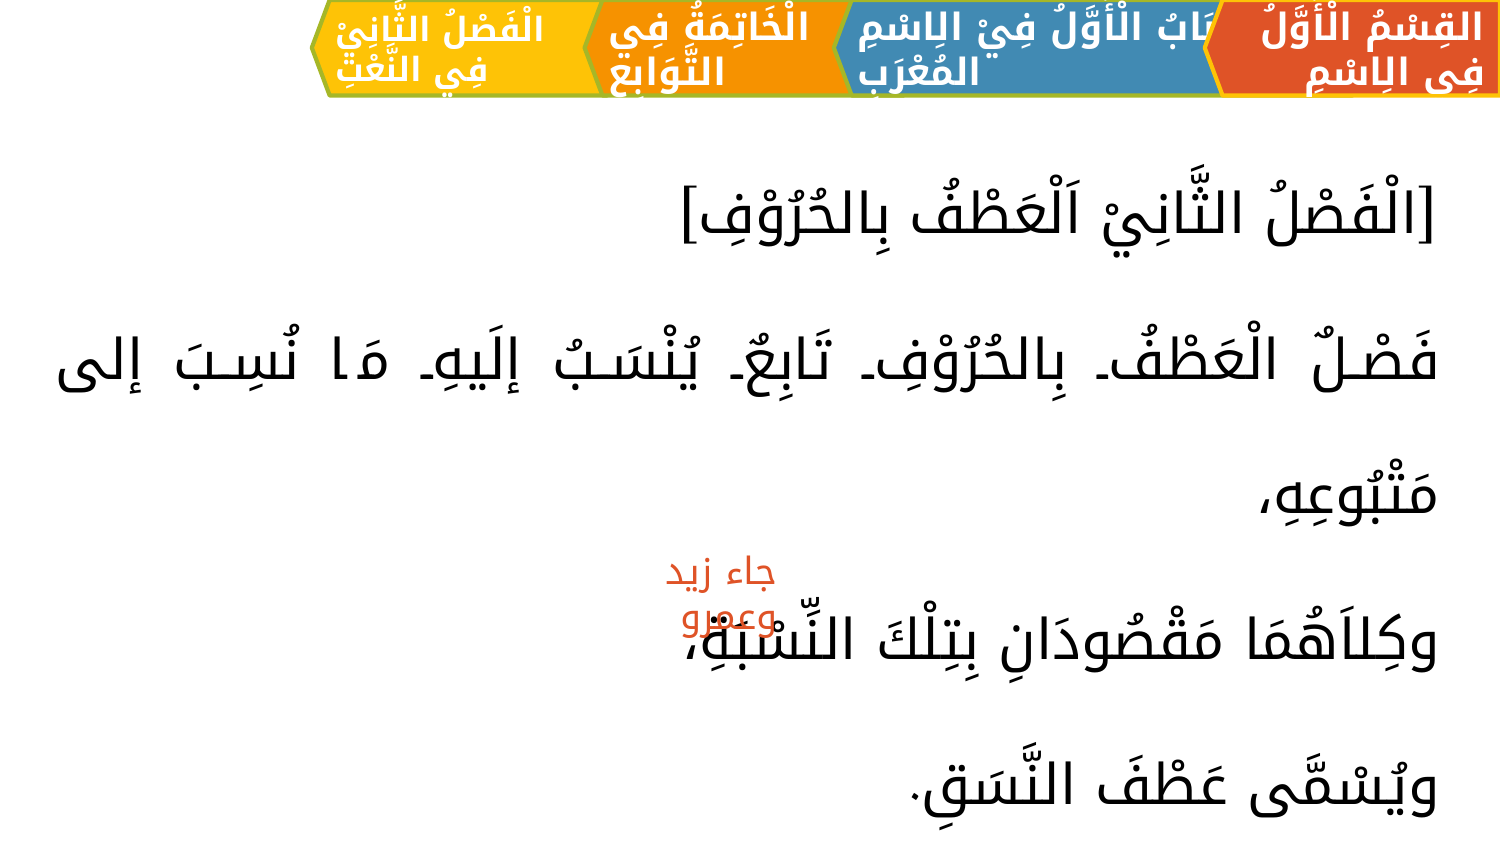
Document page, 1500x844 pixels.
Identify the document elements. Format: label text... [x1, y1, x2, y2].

list [الْفَصْلُ الثَّانِيْ اَلْعَطْفُ بِالحُرُوْفِ] فَصْلٌ الْعَطْفُ بِالحُرُوْفِ تَابِعٌ يُنْسَبُ إلَيهِ مَا نُسِبَ إلى مَتْبُوعِهِ، وكِلاَهُمَا مَقْصُودَانِ بِتِلْكَ النِّسْبَةِ، ويُسْمَّى عَطْفَ النَّسَقِ. [29, 102, 1471, 824]
text_box الْخَاتِمَةُ فِي التَّوَابِعِ [582, 0, 850, 98]
text_box الْفَصْلُ الثَّانِيْ فِي النَّعْتِ [309, 0, 601, 98]
text_box اَلبَابُ الْأَوَّلُ فِيْ الِاسْمِ المُعْرَبِ [831, 0, 1221, 98]
text_box القِسْمُ الْأَوَّلُ فِي الِاسْمِ [1202, 0, 1500, 98]
text_box جاء زيد وعمرو [588, 539, 793, 645]
